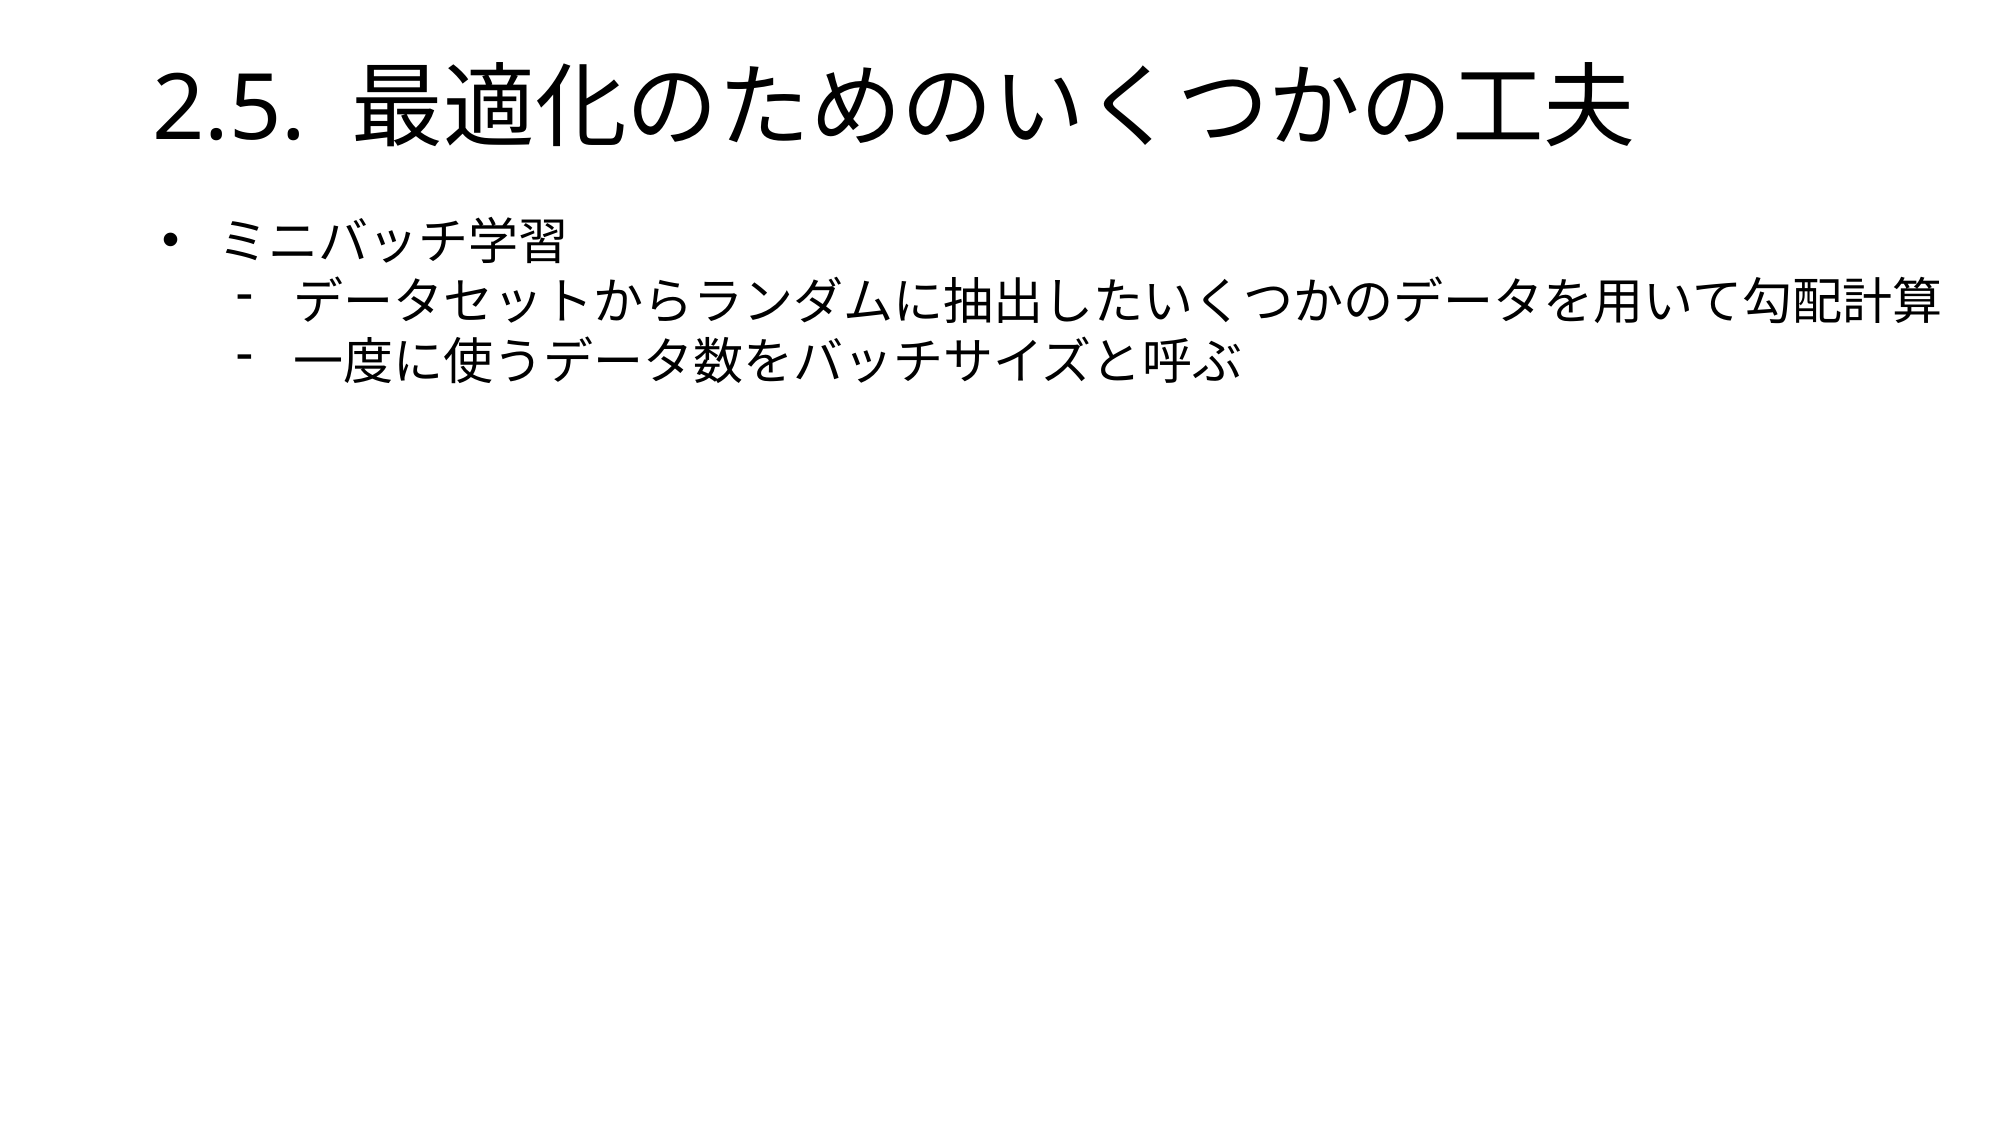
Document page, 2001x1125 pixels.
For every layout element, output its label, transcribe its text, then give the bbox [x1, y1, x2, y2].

text_box ミニバッチ学習 データセットからランダムに抽出したいくつかのデータを用いて勾配計算 一度に使うデータ数をバッチサイズと呼ぶ [147, 202, 1957, 397]
text_box 2.5. 最適化のためのいくつかの工夫 [137, 52, 1863, 271]
